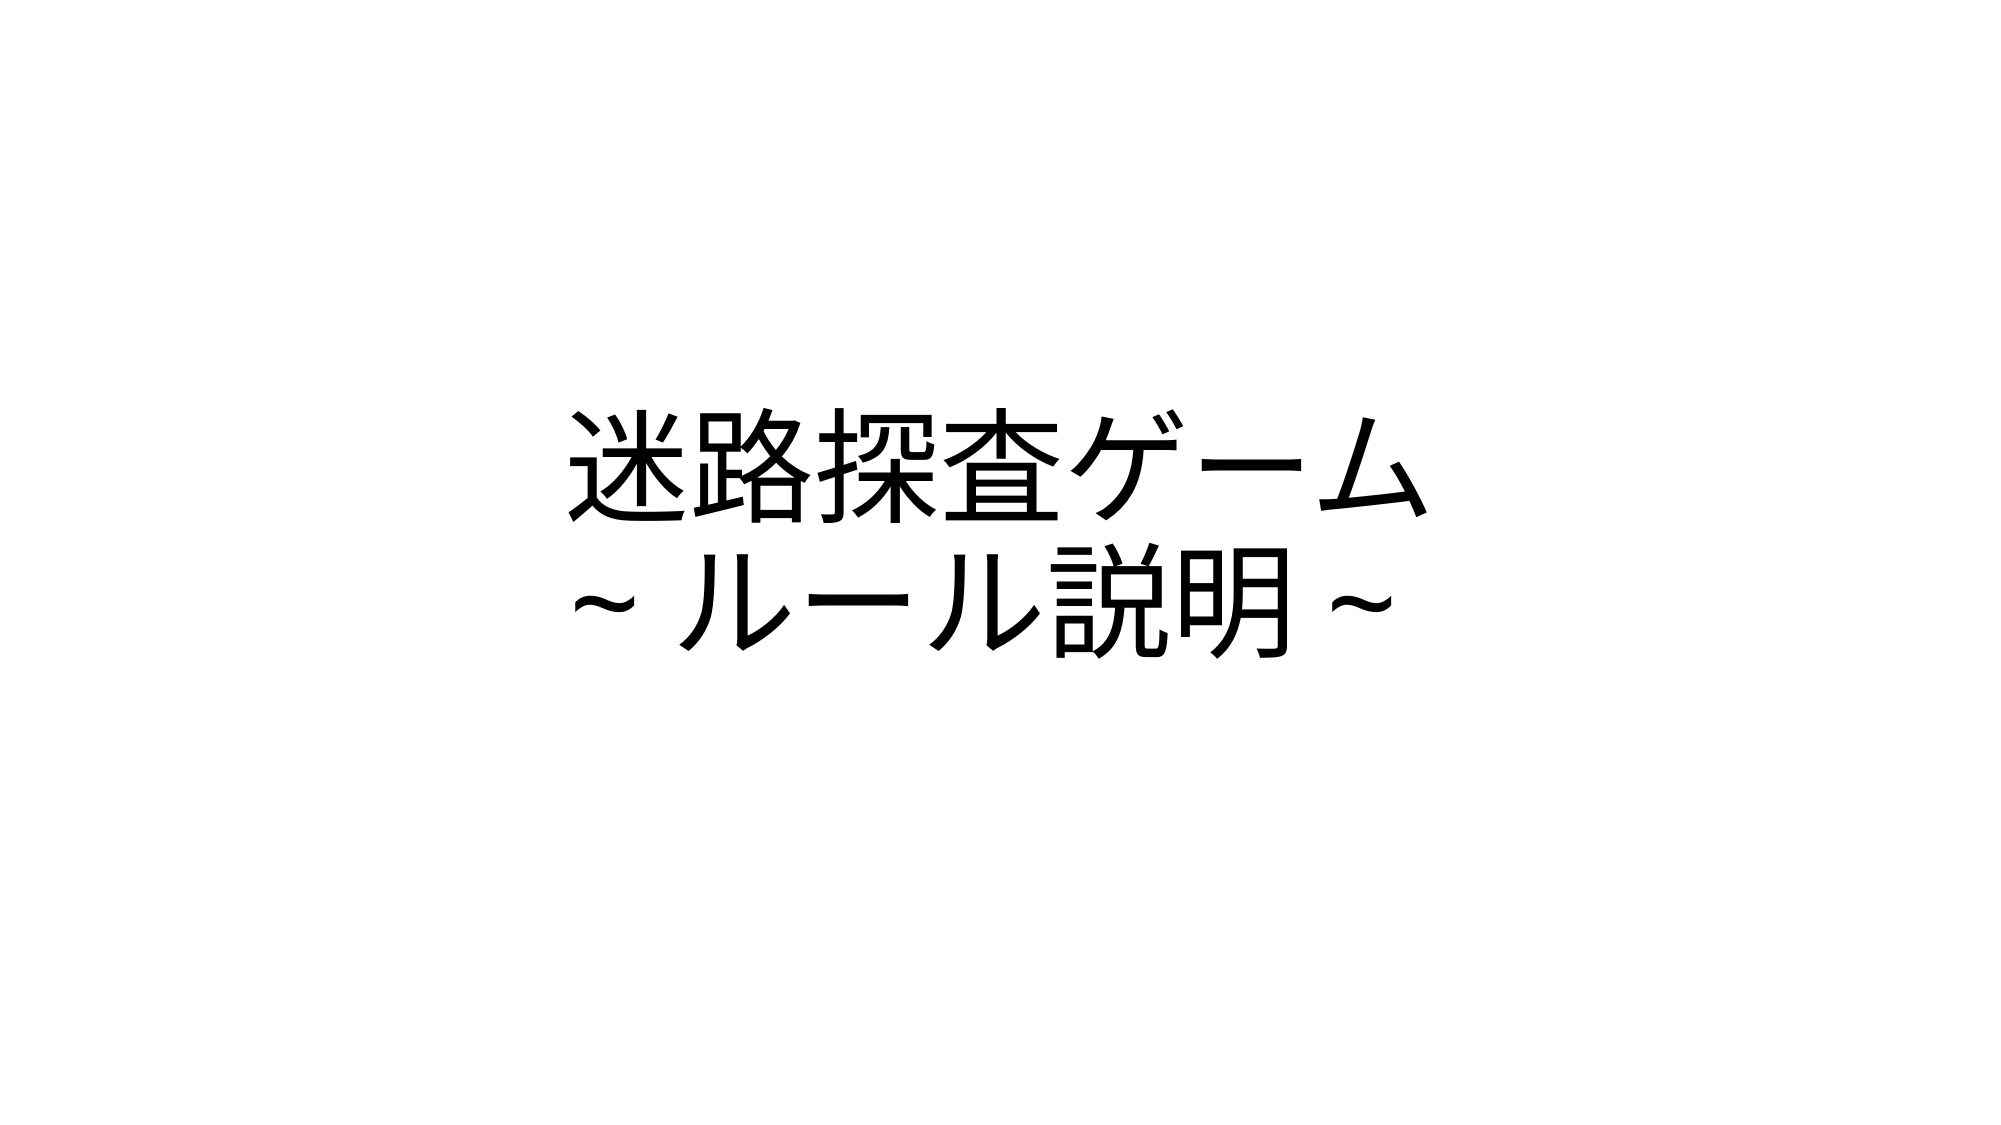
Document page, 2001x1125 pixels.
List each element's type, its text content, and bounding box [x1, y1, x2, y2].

title 迷路探査ゲーム ~ルール説明~ [0, 184, 2000, 683]
